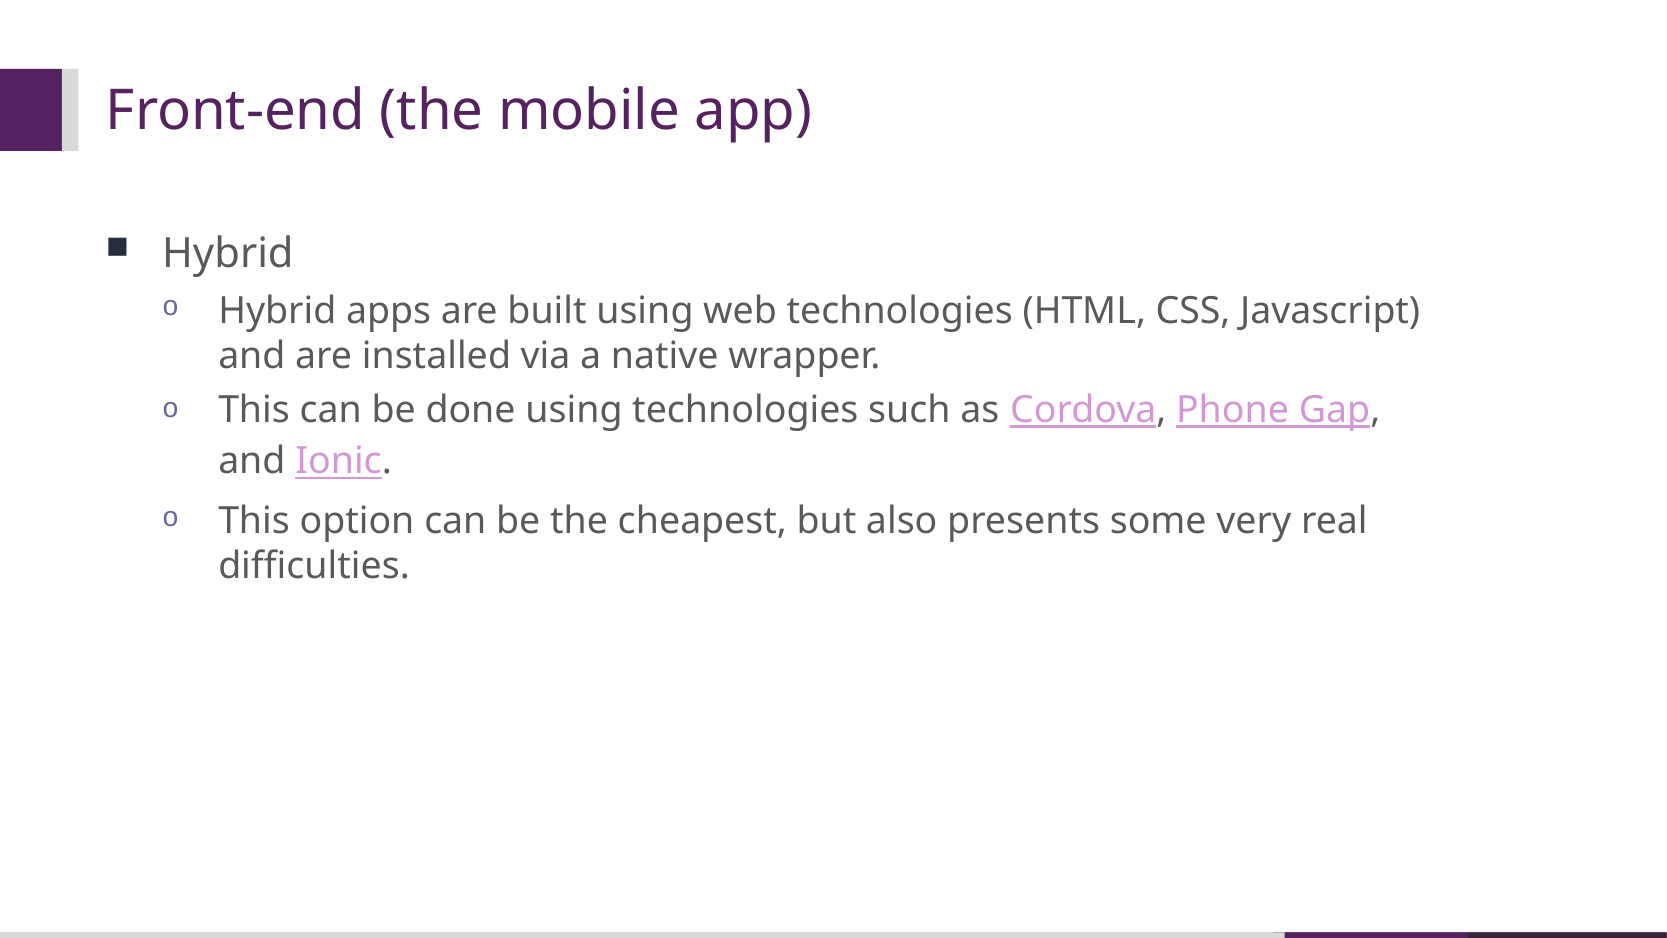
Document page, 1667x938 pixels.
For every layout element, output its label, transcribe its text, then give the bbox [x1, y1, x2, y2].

list Hybrid Hybrid apps are built using web technologies (HTML, CSS, Javascript) and are installed via a native wrapper. This can be done using technologies such as Cordova, Phone Gap, and Ionic. This option can be the cheapest, but also presents some very real difficulties. [90, 218, 1469, 838]
title Front-end (the mobile app) [90, 66, 1469, 218]
